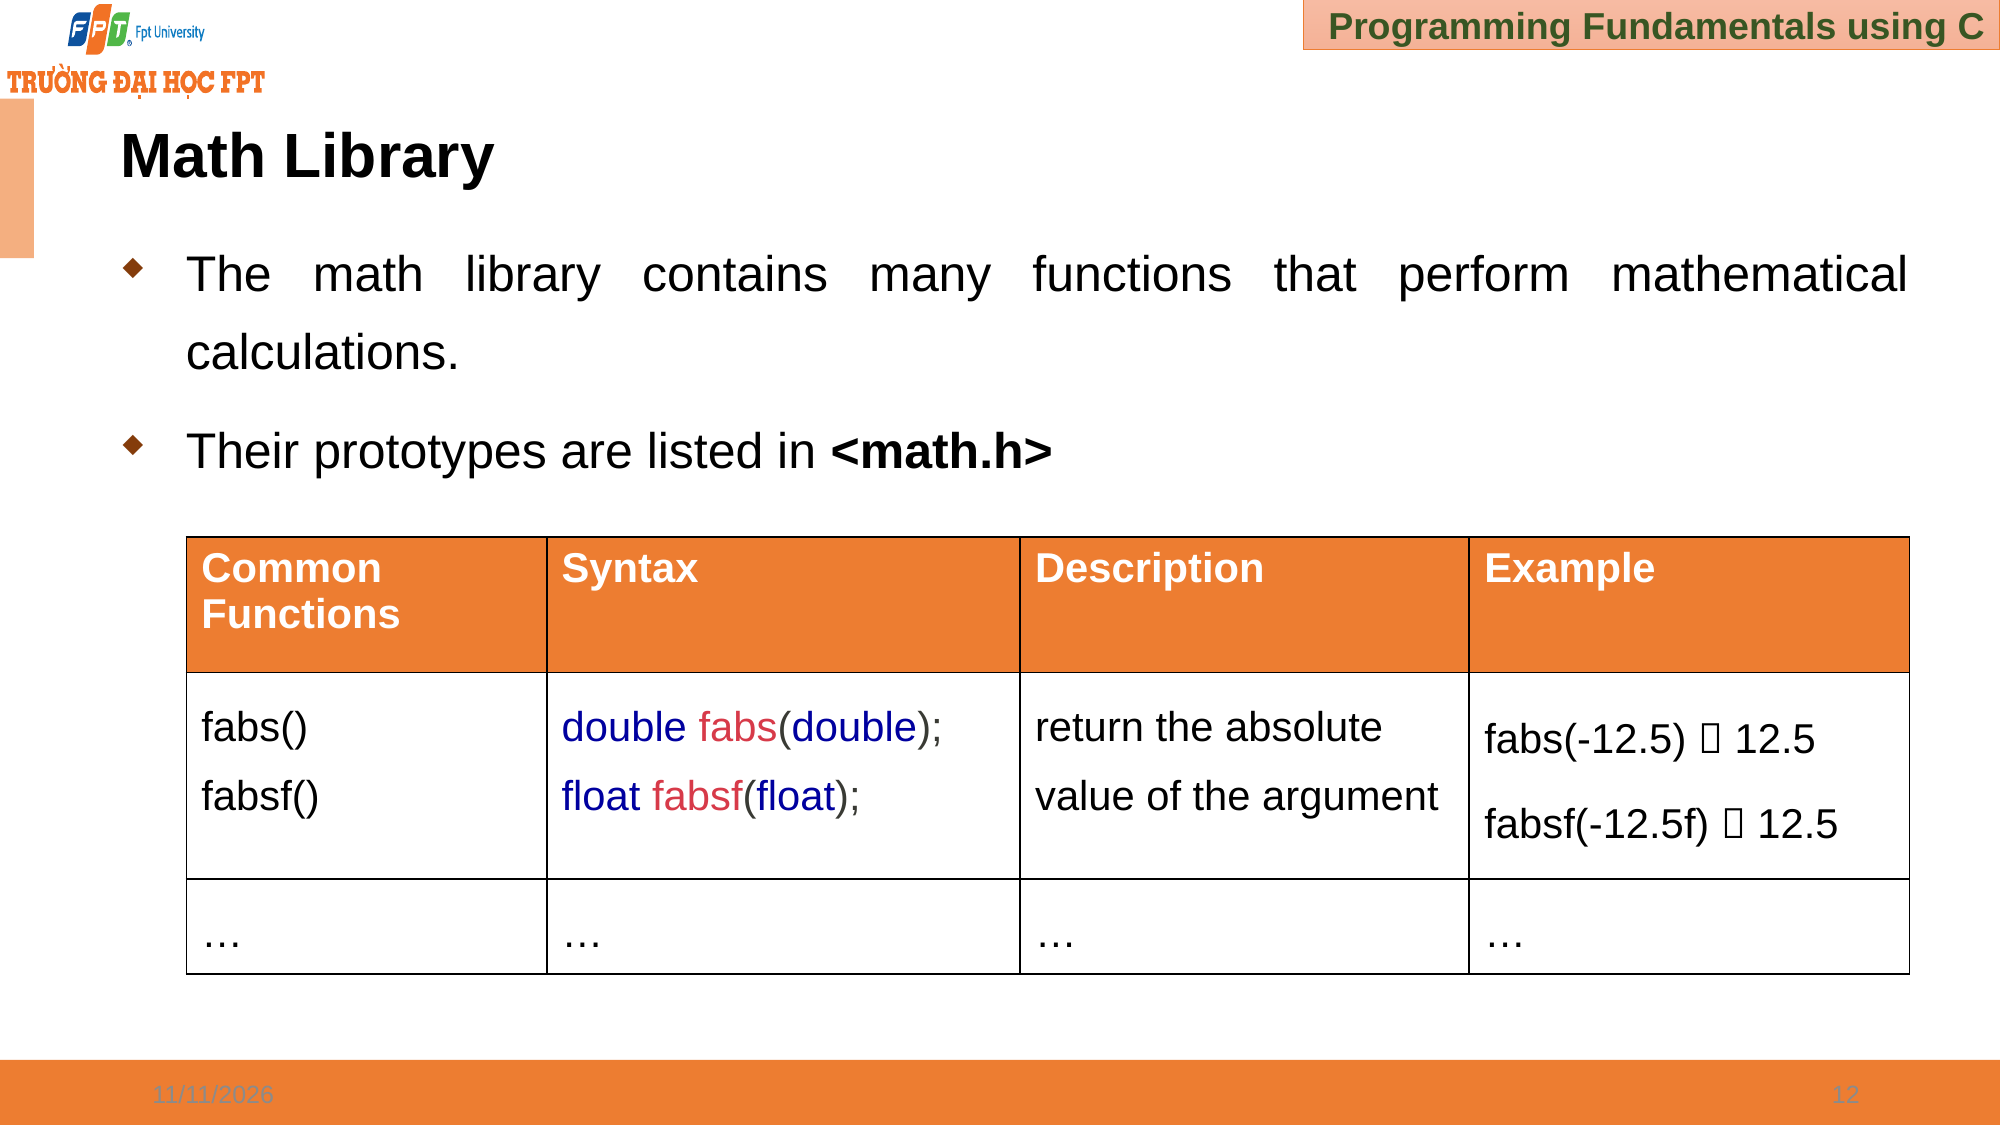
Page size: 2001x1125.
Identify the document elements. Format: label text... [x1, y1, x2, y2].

table_header Description [1021, 538, 1468, 672]
table_cell double fabs(double); float fabsf(float); [548, 673, 1019, 878]
table_cell fabs(-12.5)  12.5 fabsf(-12.5f)  12.5 [1470, 673, 1909, 878]
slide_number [137, 1063, 588, 1123]
table_header Common Functions [187, 538, 546, 672]
table_cell return the absolute value of the argument [1021, 673, 1468, 878]
slide_number 12 [1424, 1063, 1875, 1123]
list The math library contains many functions that perform mathematical calculations. Their prototypes are listed in <math.h> [105, 216, 1925, 1057]
table_cell … [1021, 880, 1468, 973]
table_cell … [1470, 880, 1909, 973]
table_cell … [187, 880, 546, 973]
table_header Example [1470, 538, 1909, 672]
title Math Library [105, 119, 1925, 196]
table_header Syntax [548, 538, 1019, 672]
table_cell … [548, 880, 1019, 973]
table_cell fabs() fabsf() [187, 673, 546, 878]
